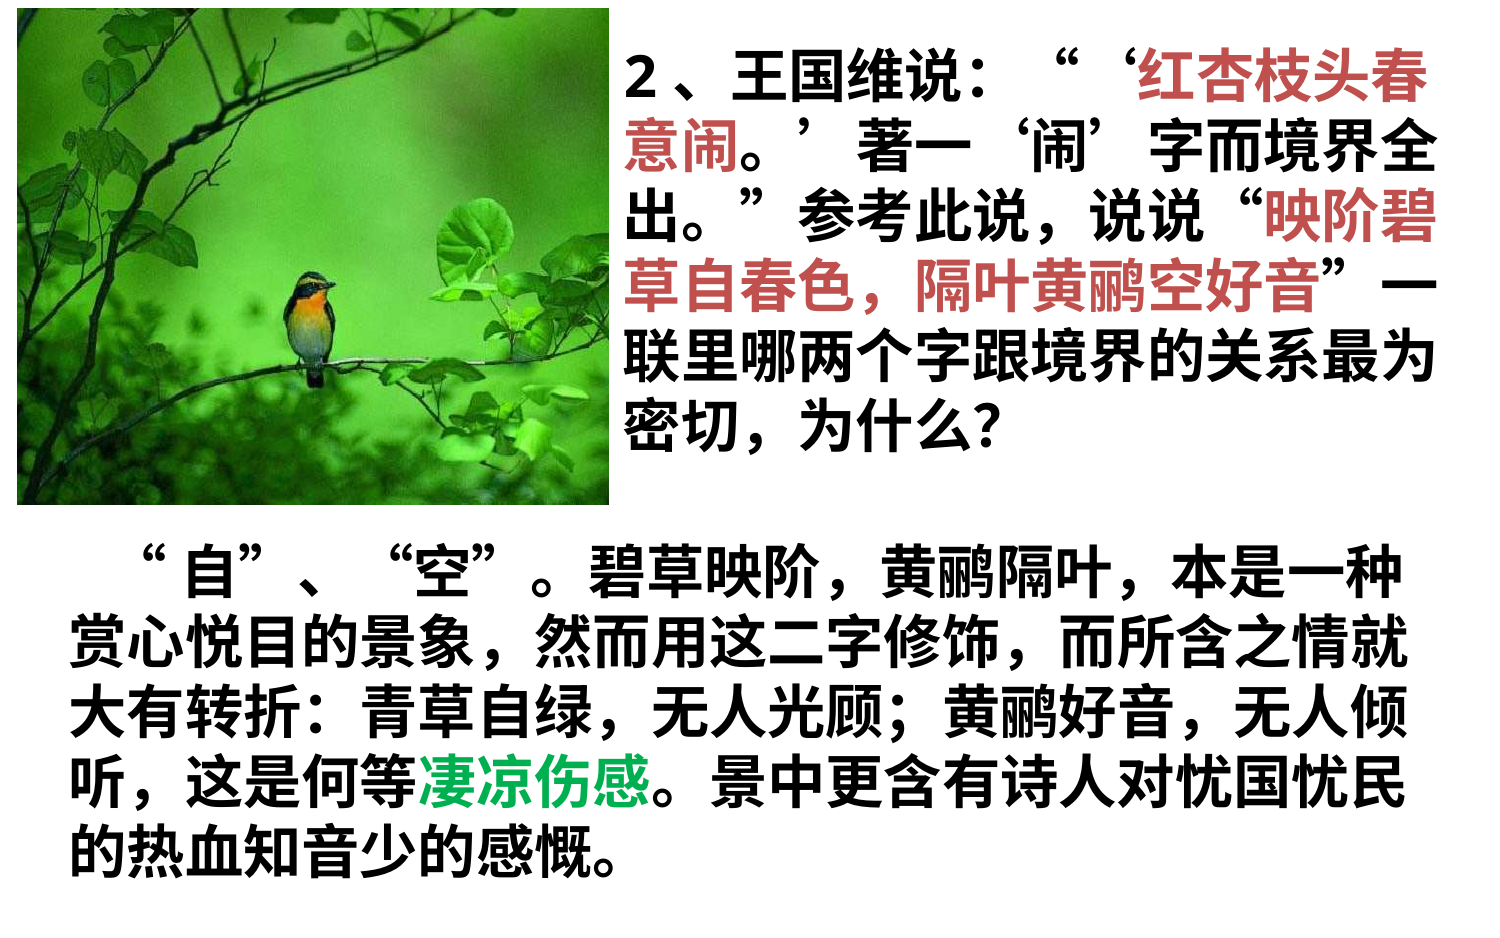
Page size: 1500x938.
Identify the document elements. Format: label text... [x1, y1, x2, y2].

text_box 2、王国维说：“‘红杏枝头春意闹。’著一‘闹’字而境界全出。”参考此说，说说“映阶碧草自春色，隔叶黄鹂空好音”一联里哪两个字跟境界的关系最为密切，为什么？ [614, 31, 1488, 395]
text_box [614, 395, 1500, 492]
picture [17, 7, 609, 505]
text_box “自”、“空”。碧草映阶，黄鹂隔叶，本是一种赏心悦目的景象，然而用这二字修饰，而所含之情就大有转折：青草自绿，无人光顾；黄鹂好音，无人倾听，这是何等凄凉伤感。景中更含有诗人对忧国忧民的热血知音少的感慨。 [53, 527, 1454, 893]
